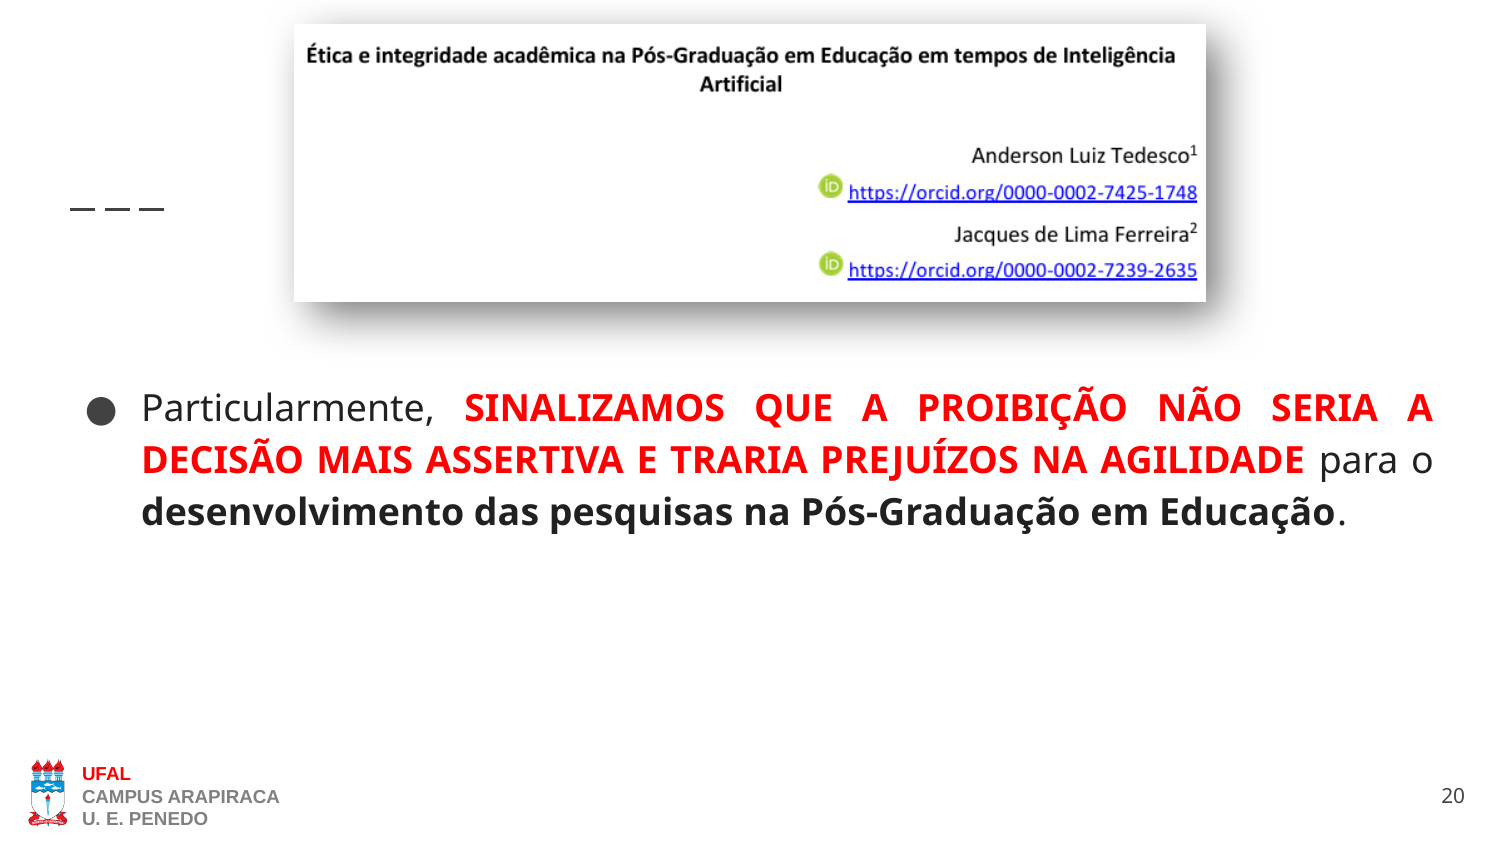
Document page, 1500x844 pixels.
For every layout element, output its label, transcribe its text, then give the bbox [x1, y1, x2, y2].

picture [294, 23, 1206, 302]
slide_number 20 [1389, 764, 1480, 830]
picture [16, 756, 80, 829]
list Particularmente, SINALIZAMOS QUE A PROIBIÇÃO NÃO SERIA A DECISÃO MAIS ASSERTIVA E TRARIA PREJUÍZOS NA AGILIDADE para o desenvolvimento das pesquisas na Pós-Graduação em Educação. [51, 317, 1449, 750]
